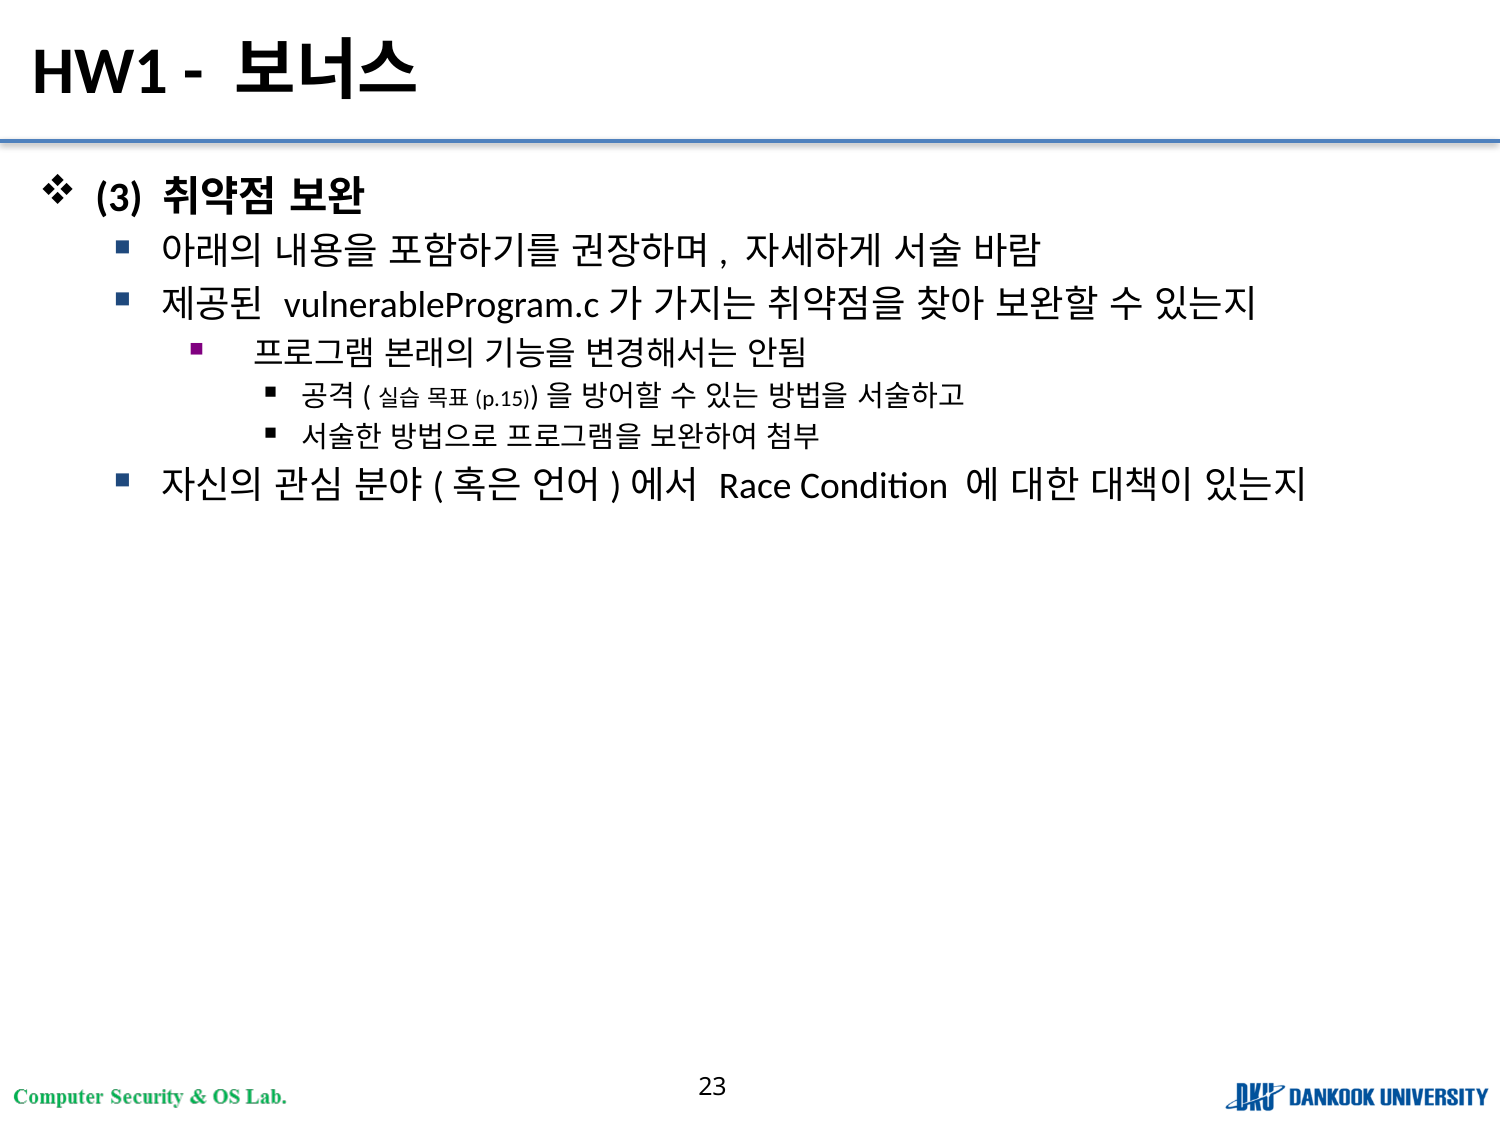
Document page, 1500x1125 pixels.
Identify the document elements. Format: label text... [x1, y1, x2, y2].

list (3) 취약점 보완 아래의 내용을 포함하기를 권장하며, 자세하게 서술 바람 제공된 vulnerableProgram.c가 가지는 취약점을 찾아 보완할 수 있는지 프로그램 본래의 기능을 변경해서는 안됨 공격(실습 목표(p.15))을 방어할 수 있는 방법을 서술하고 서술한 방법으로 프로그램을 보완하여 첨부 자신의 관심 분야(혹은 언어)에서 Race Condition 에 대한 대책이 있는지 [24, 162, 1476, 1073]
slide_number 23 [537, 1062, 888, 1113]
title HW1 - 보너스 [17, 19, 1388, 120]
picture [0, 1076, 297, 1118]
picture [1222, 1078, 1490, 1112]
